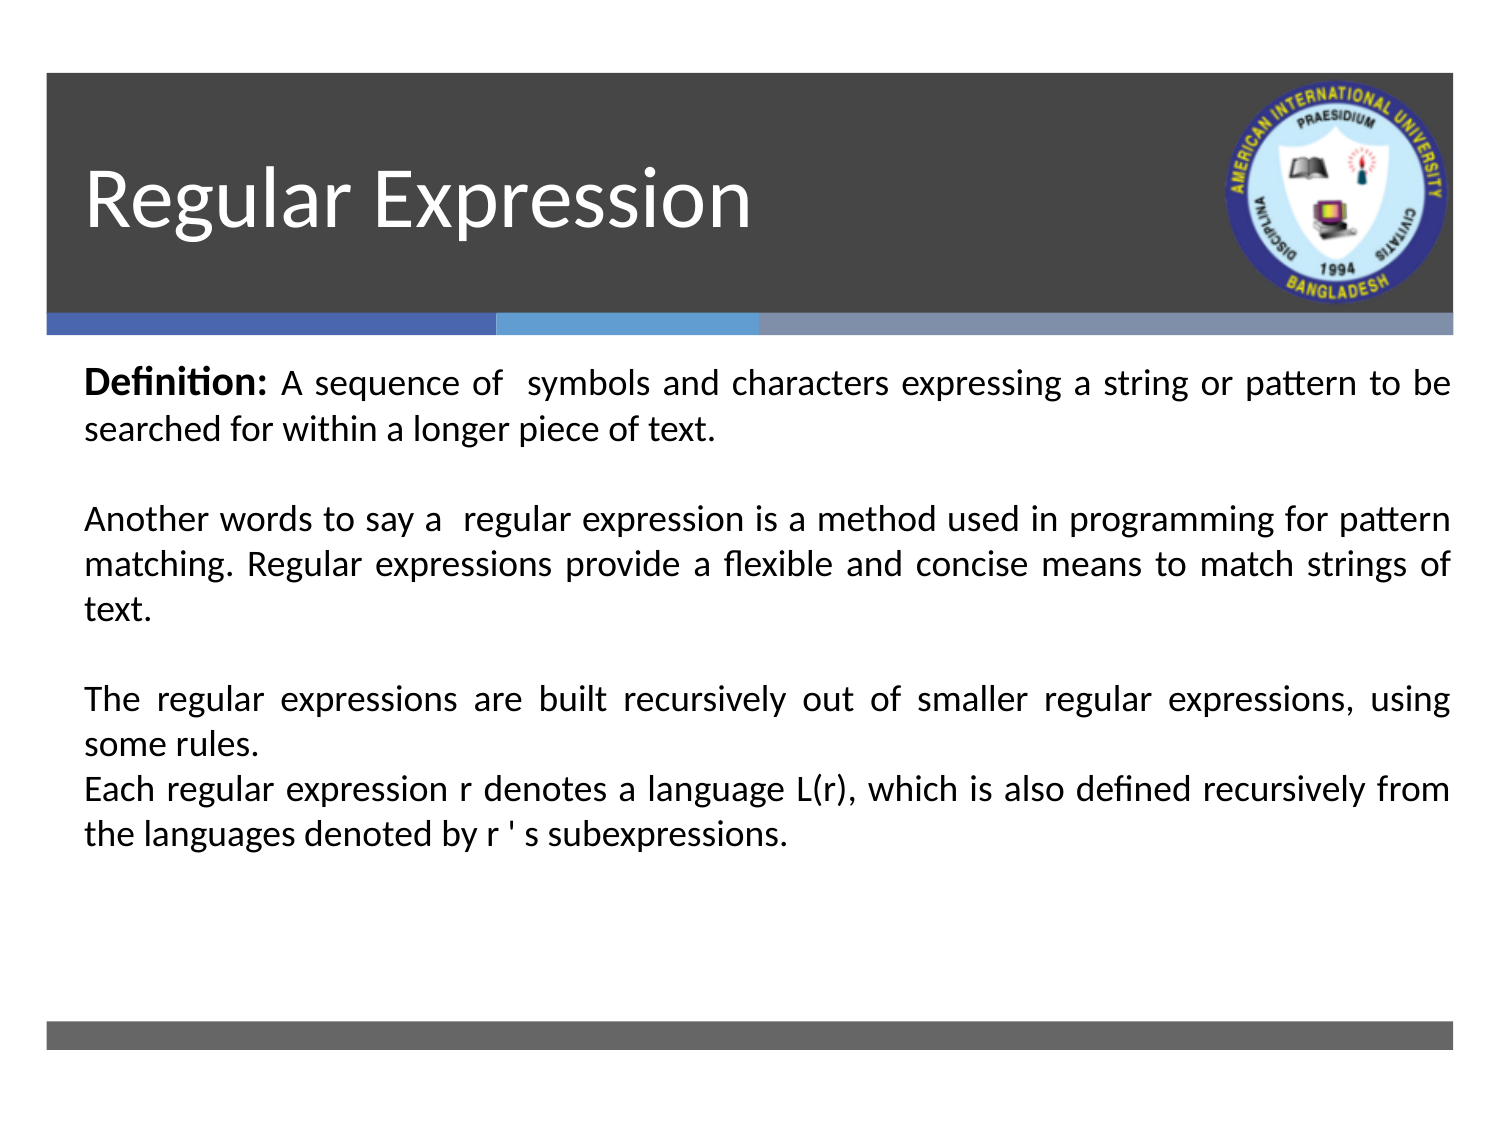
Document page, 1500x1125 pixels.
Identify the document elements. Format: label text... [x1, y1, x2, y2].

title Regular Expression [69, 73, 1351, 253]
picture [1220, 75, 1454, 310]
text_box Definition: A sequence of symbols and characters expressing a string or pattern to be searched for within a longer piece of text. Another words to say a regular expression is a method used in programming for pattern matching. Regular expressions provide a flexible and concise means to match strings of text. The regular expressions are built recursively out of smaller regular expressions, using some rules. Each regular expression r denotes a language L(r), which is also defined recursively from the languages denoted by r ' s subexpressions. [69, 346, 1468, 1125]
